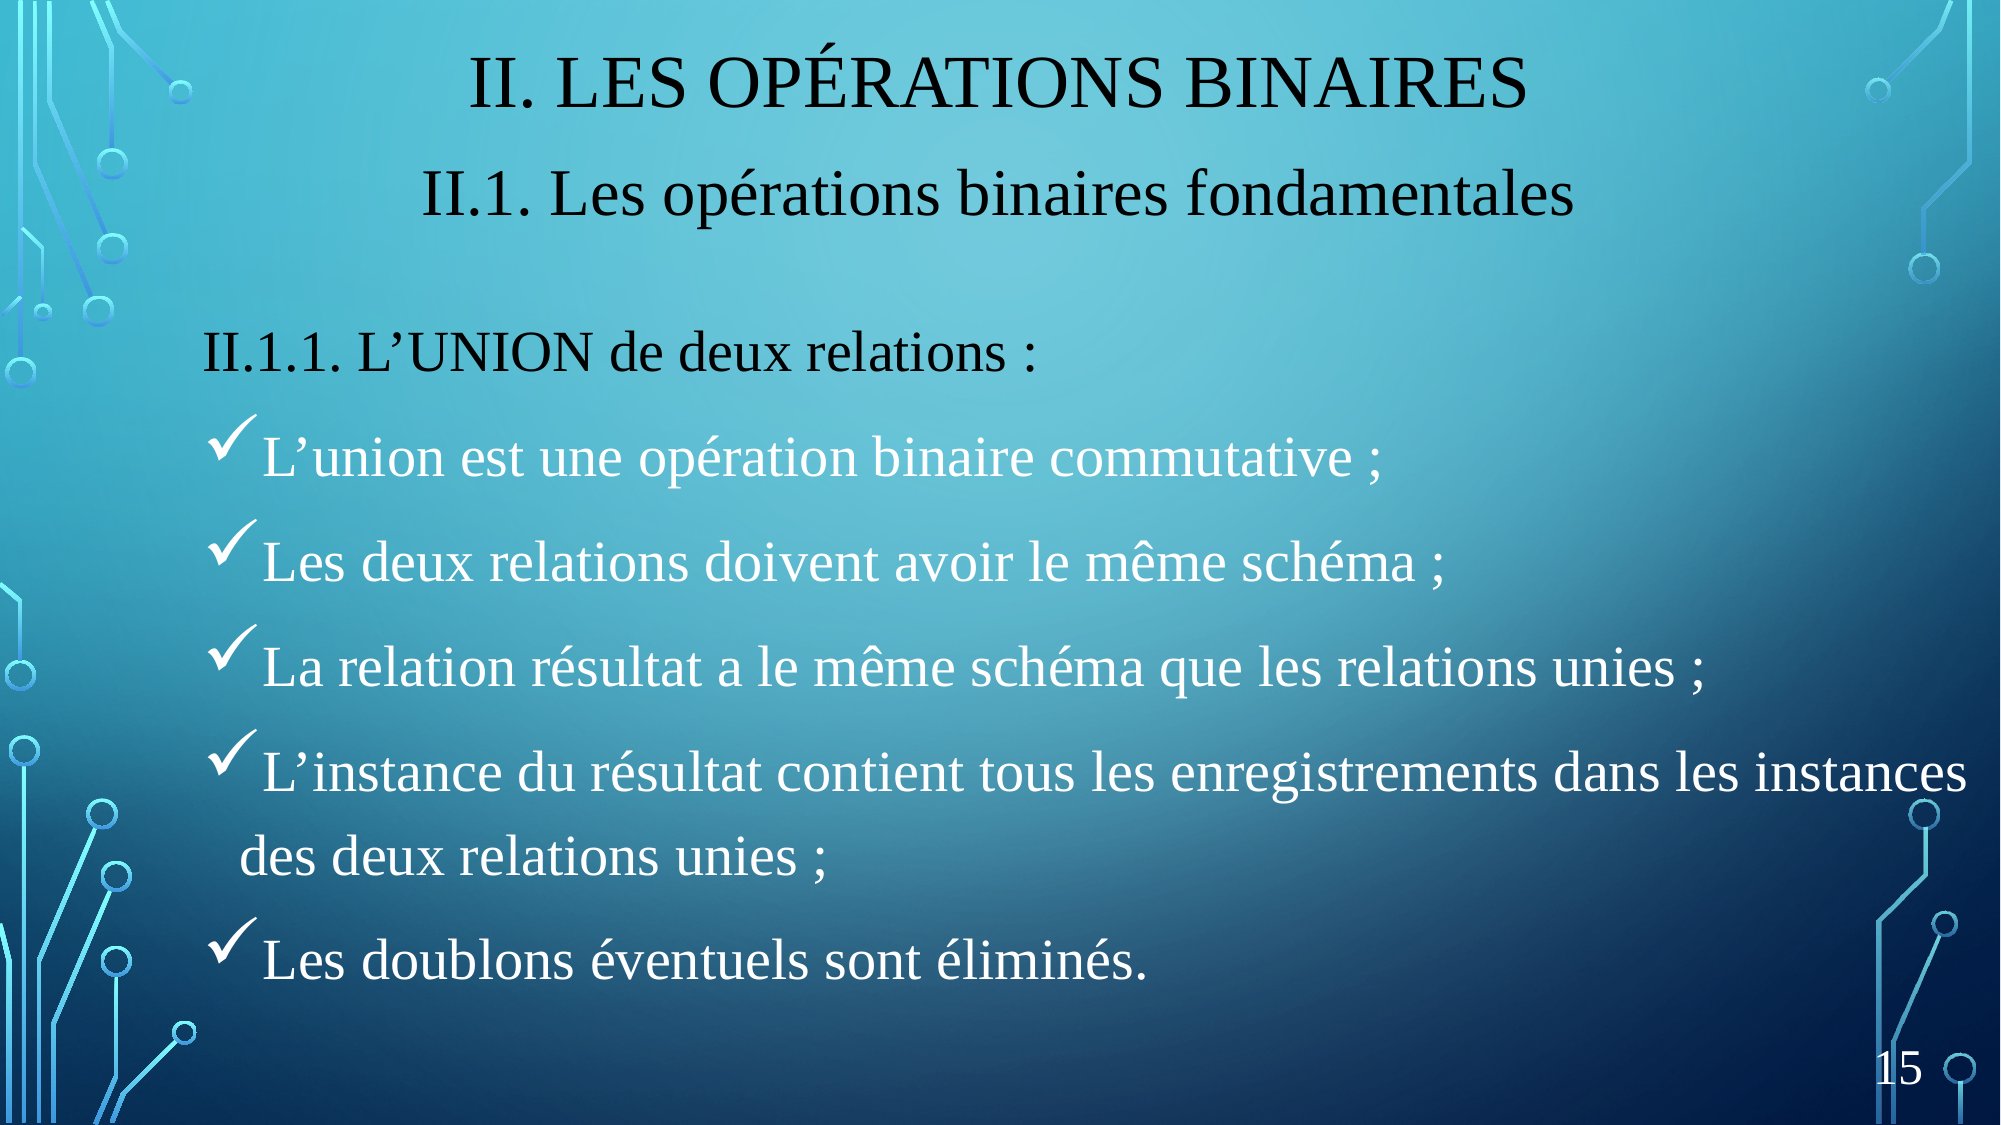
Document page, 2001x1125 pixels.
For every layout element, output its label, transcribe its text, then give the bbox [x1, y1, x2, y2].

list II.1.1. L’UNION de deux relations : L’union est une opération binaire commutative ; Les deux relations doivent avoir le même schéma ; La relation résultat a le même schéma que les relations unies ; L’instance du résultat contient tous les enregistrements dans les instances des deux relations unies ; Les doublons éventuels sont éliminés. [187, 291, 2000, 1125]
slide_number 15 [1812, 1034, 1939, 1095]
title II. Les opérations Binaires [187, 0, 1813, 124]
text_box II.1. Les opérations binaires fondamentales [187, 124, 1813, 239]
